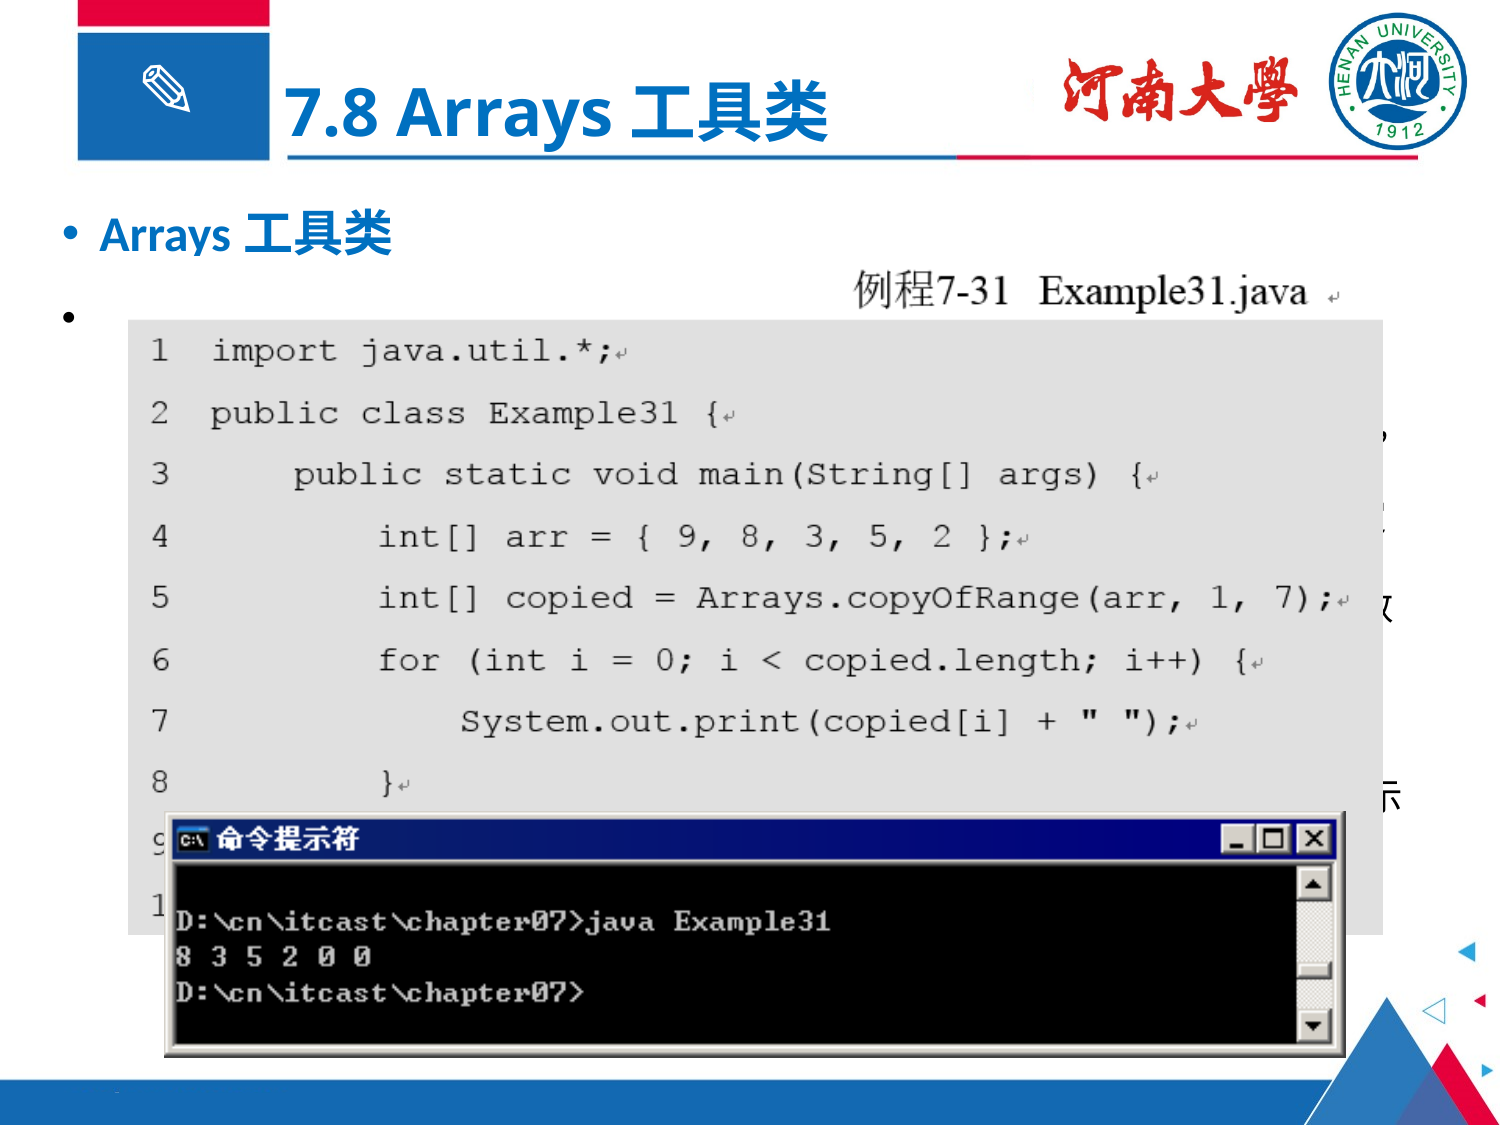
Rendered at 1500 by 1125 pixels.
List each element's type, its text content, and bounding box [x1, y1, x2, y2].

list Arrays工具类 （3）使用Arrays的copyOfRange()方法查找元素 在程序开发中，经常需要在不破坏原数组的情况下使用数组中的部分元素，这时，可以使用copyOfRange(int[] original,int from,int to)方法将数组中指定范围的元素复制到一个新的数组中，该方法中参数original表示被复制的数组，from表上被复制元素的初始索引，to表示被复制元素的最后索引。 接下来通过一个案例来学习copyOfRange()方法的使用，具体如例7-31所示 [46, 164, 1439, 995]
text_box 7.8 Arrays工具类 [269, 63, 1341, 156]
picture [0, 0, 1500, 1125]
